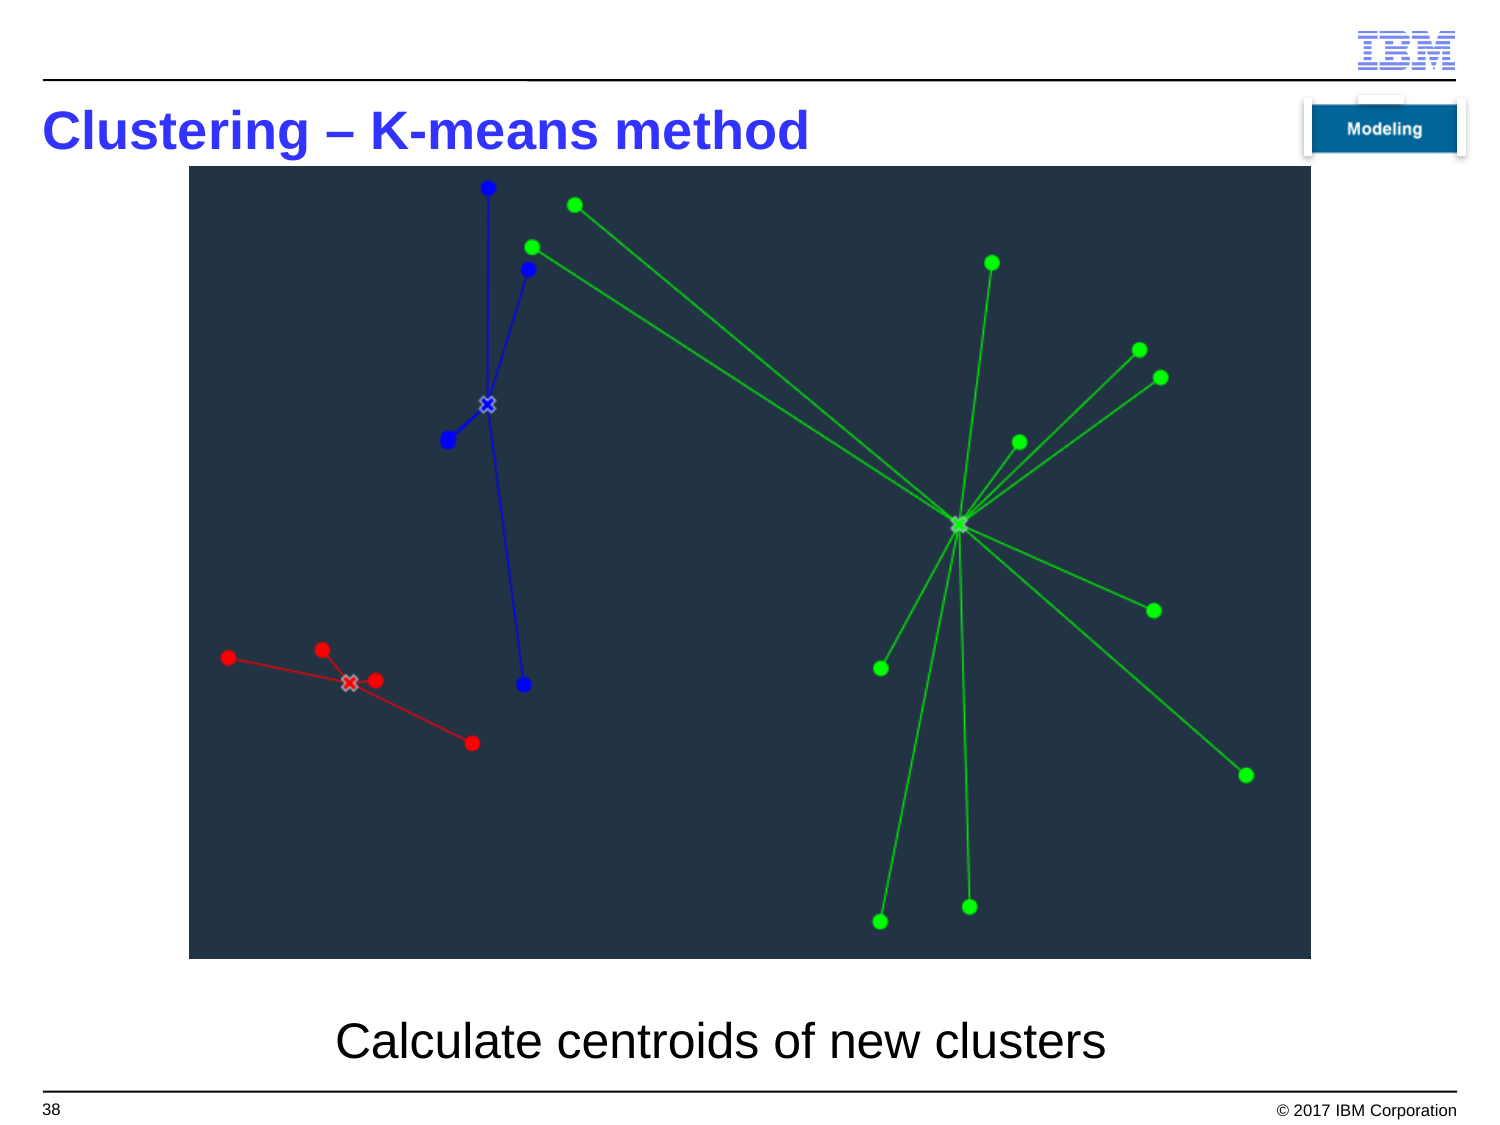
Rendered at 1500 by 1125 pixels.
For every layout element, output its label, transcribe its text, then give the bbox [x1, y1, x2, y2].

title Clustering – K-means method [27, 88, 1472, 187]
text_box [1304, 95, 1466, 157]
picture [1358, 31, 1455, 70]
text_box Calculate centroids of new clusters [320, 1000, 1123, 1076]
picture [188, 166, 1312, 959]
